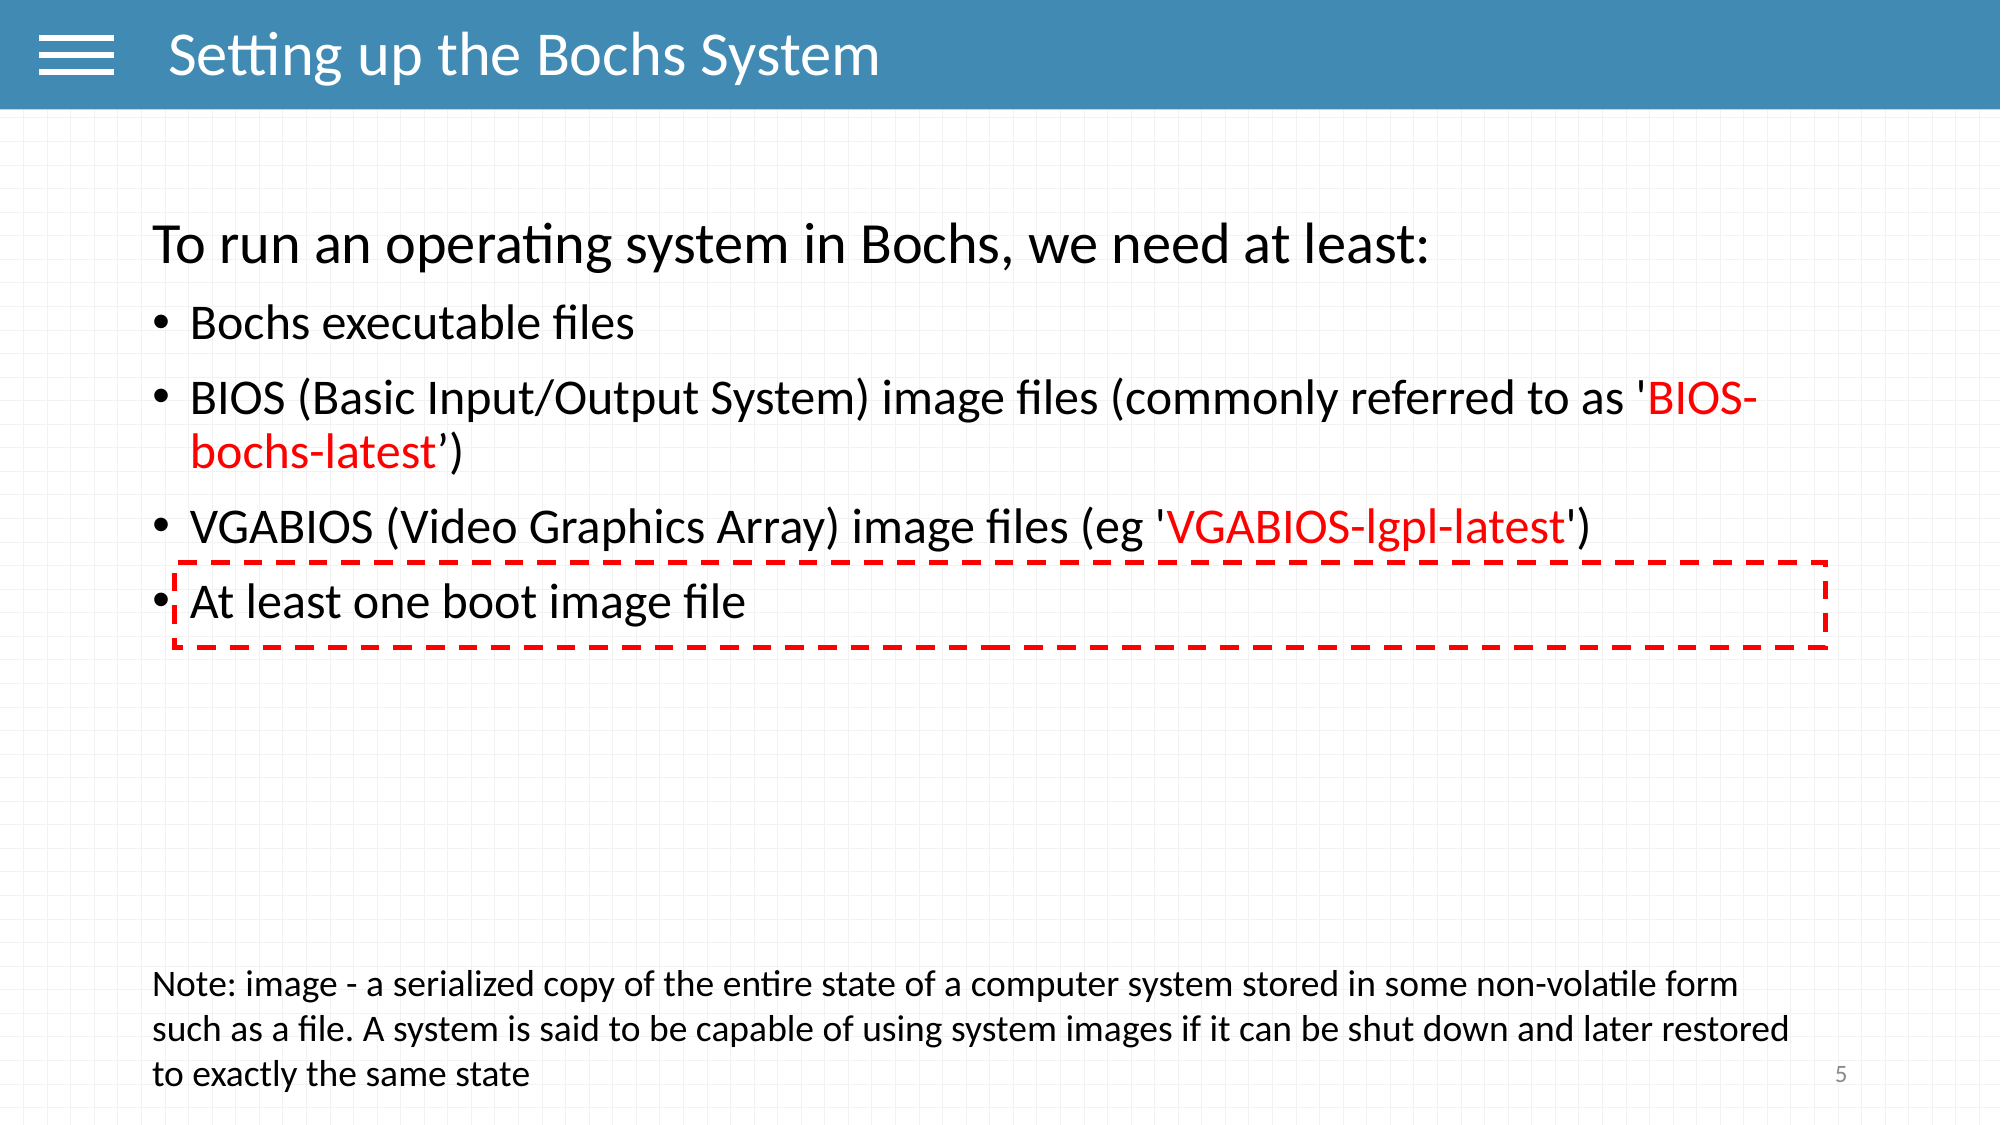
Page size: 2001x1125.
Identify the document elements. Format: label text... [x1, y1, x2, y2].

text_box [173, 561, 1827, 648]
slide_number 5 [1412, 1042, 1863, 1103]
list To run an operating system in Bochs, we need at least: Bochs executable files BIOS (Basic Input/Output System) image files (commonly referred to as 'BIOS-bochs-latest’) VGABIOS (Video Graphics Array) image files (eg 'VGABIOS-lgpl-latest') At least one boot image file [137, 205, 1863, 920]
list Setting up the Bochs System [153, 17, 1847, 92]
text_box Note: image - a serialized copy of the entire state of a computer system stored in some non-volatile form such as a file. A system is said to be capable of using system images if it can be shut down and later restored to exactly the same state [137, 951, 1826, 1101]
